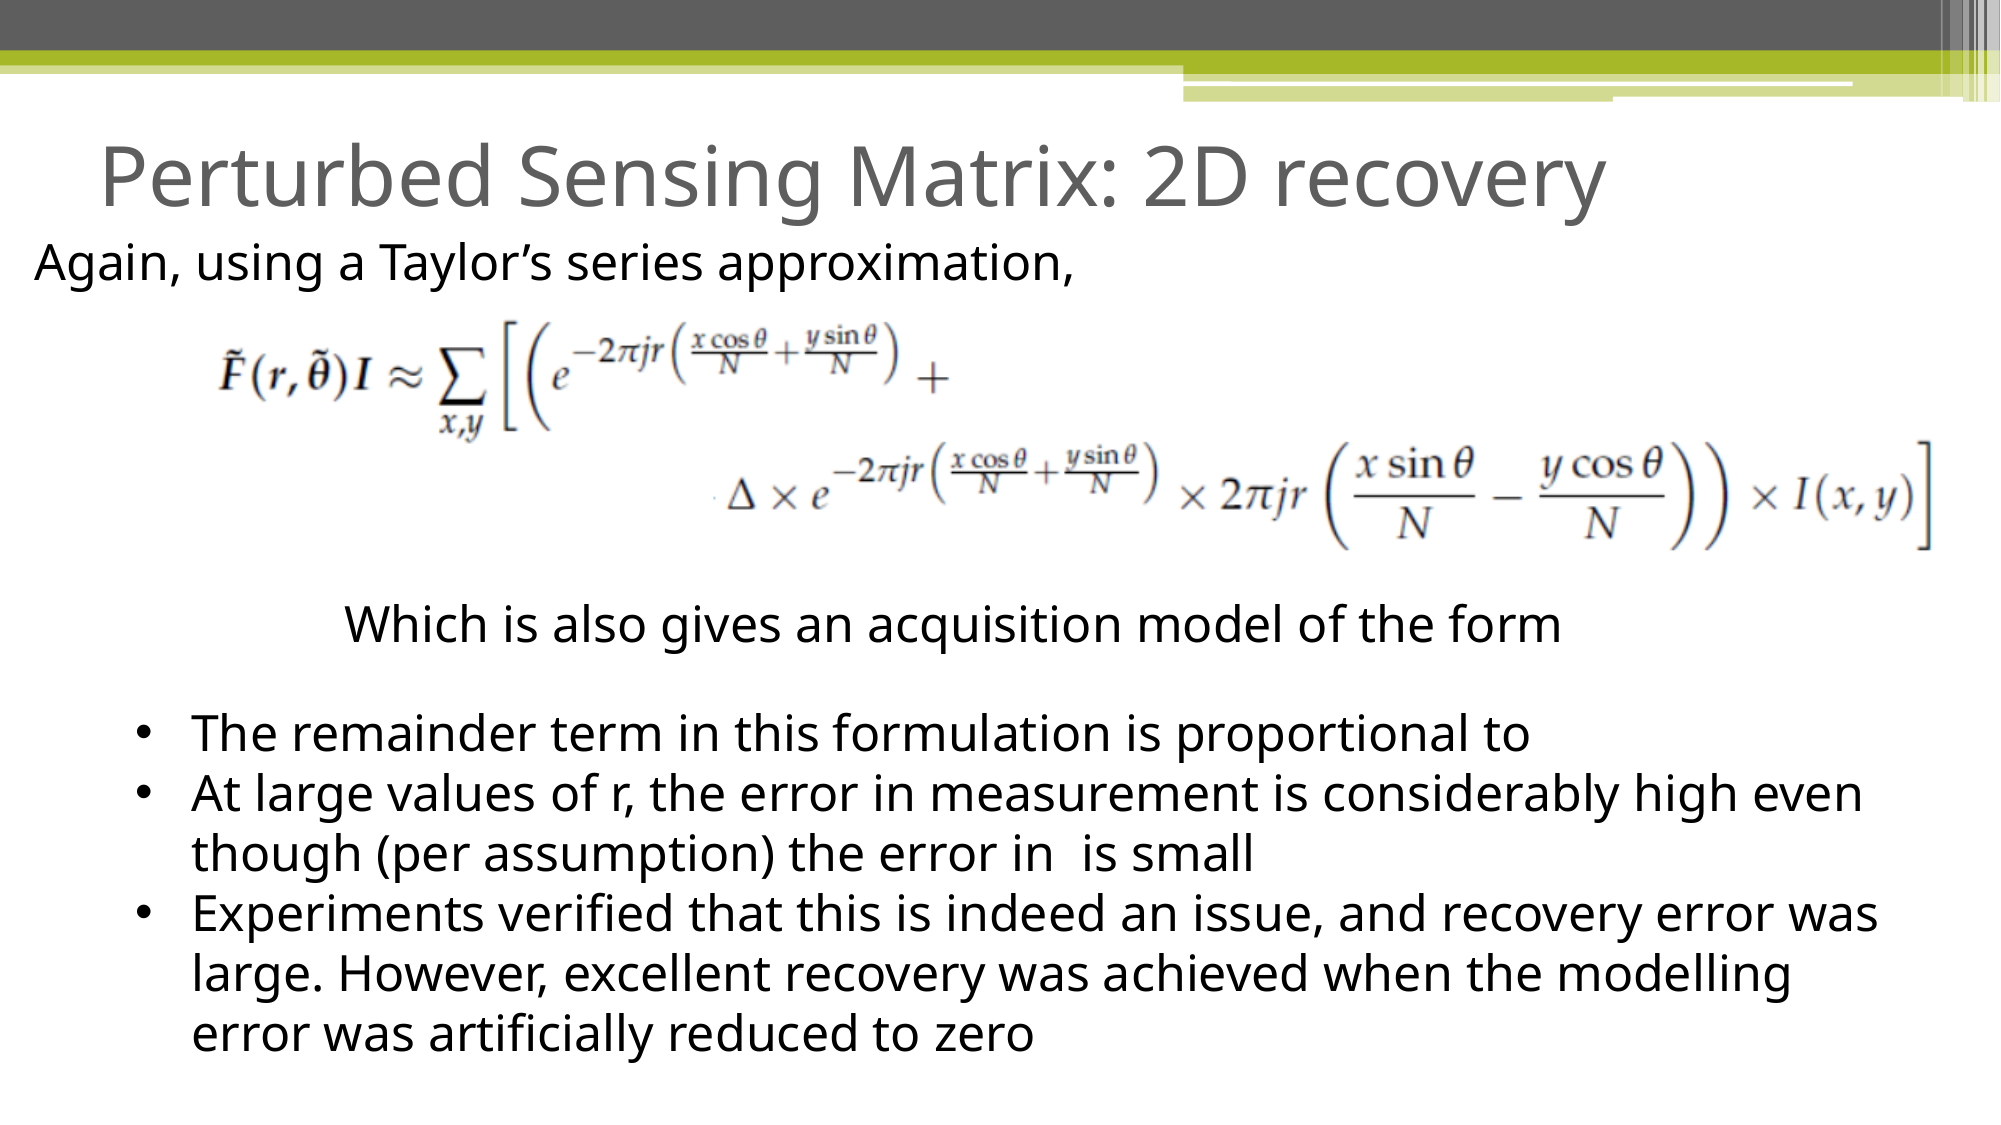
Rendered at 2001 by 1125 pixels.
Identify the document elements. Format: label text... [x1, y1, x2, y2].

text_box Again, using a Taylor’s series approximation, [19, 223, 1092, 298]
picture [202, 316, 1940, 558]
text_box Perturbed Sensing Matrix: 2D recovery [83, 115, 1884, 291]
